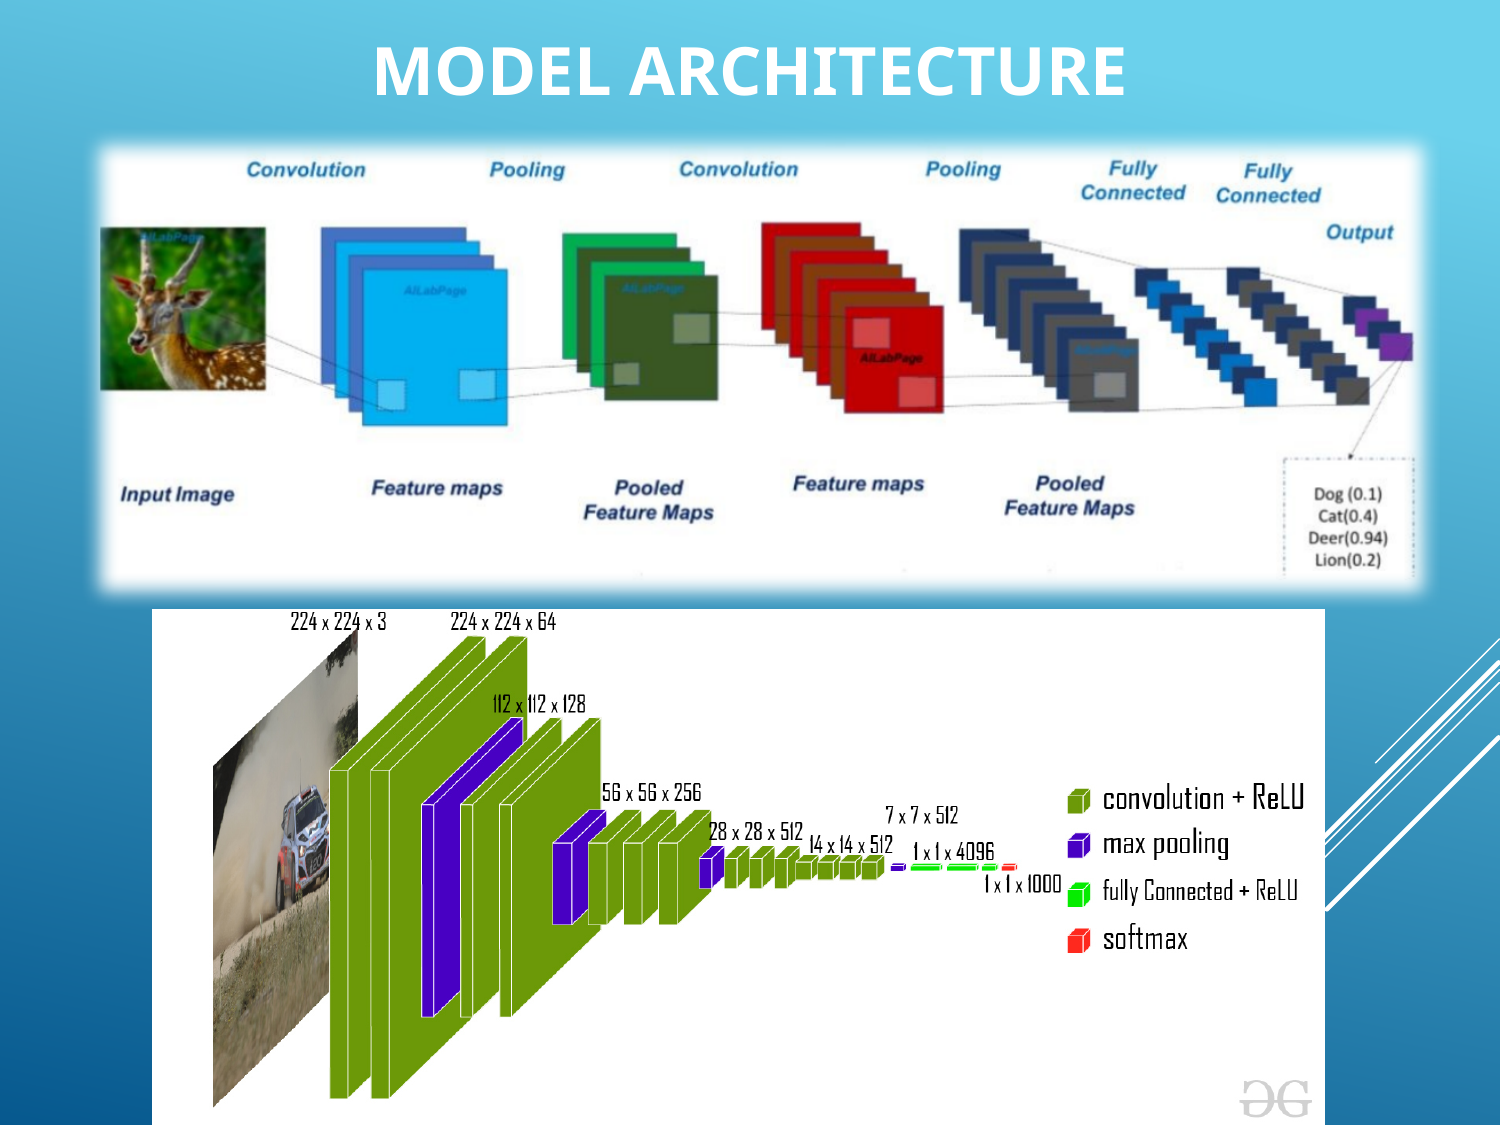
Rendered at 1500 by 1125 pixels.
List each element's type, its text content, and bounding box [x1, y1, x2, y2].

picture [81, 128, 1442, 1125]
title Model architecture [0, 0, 1500, 138]
